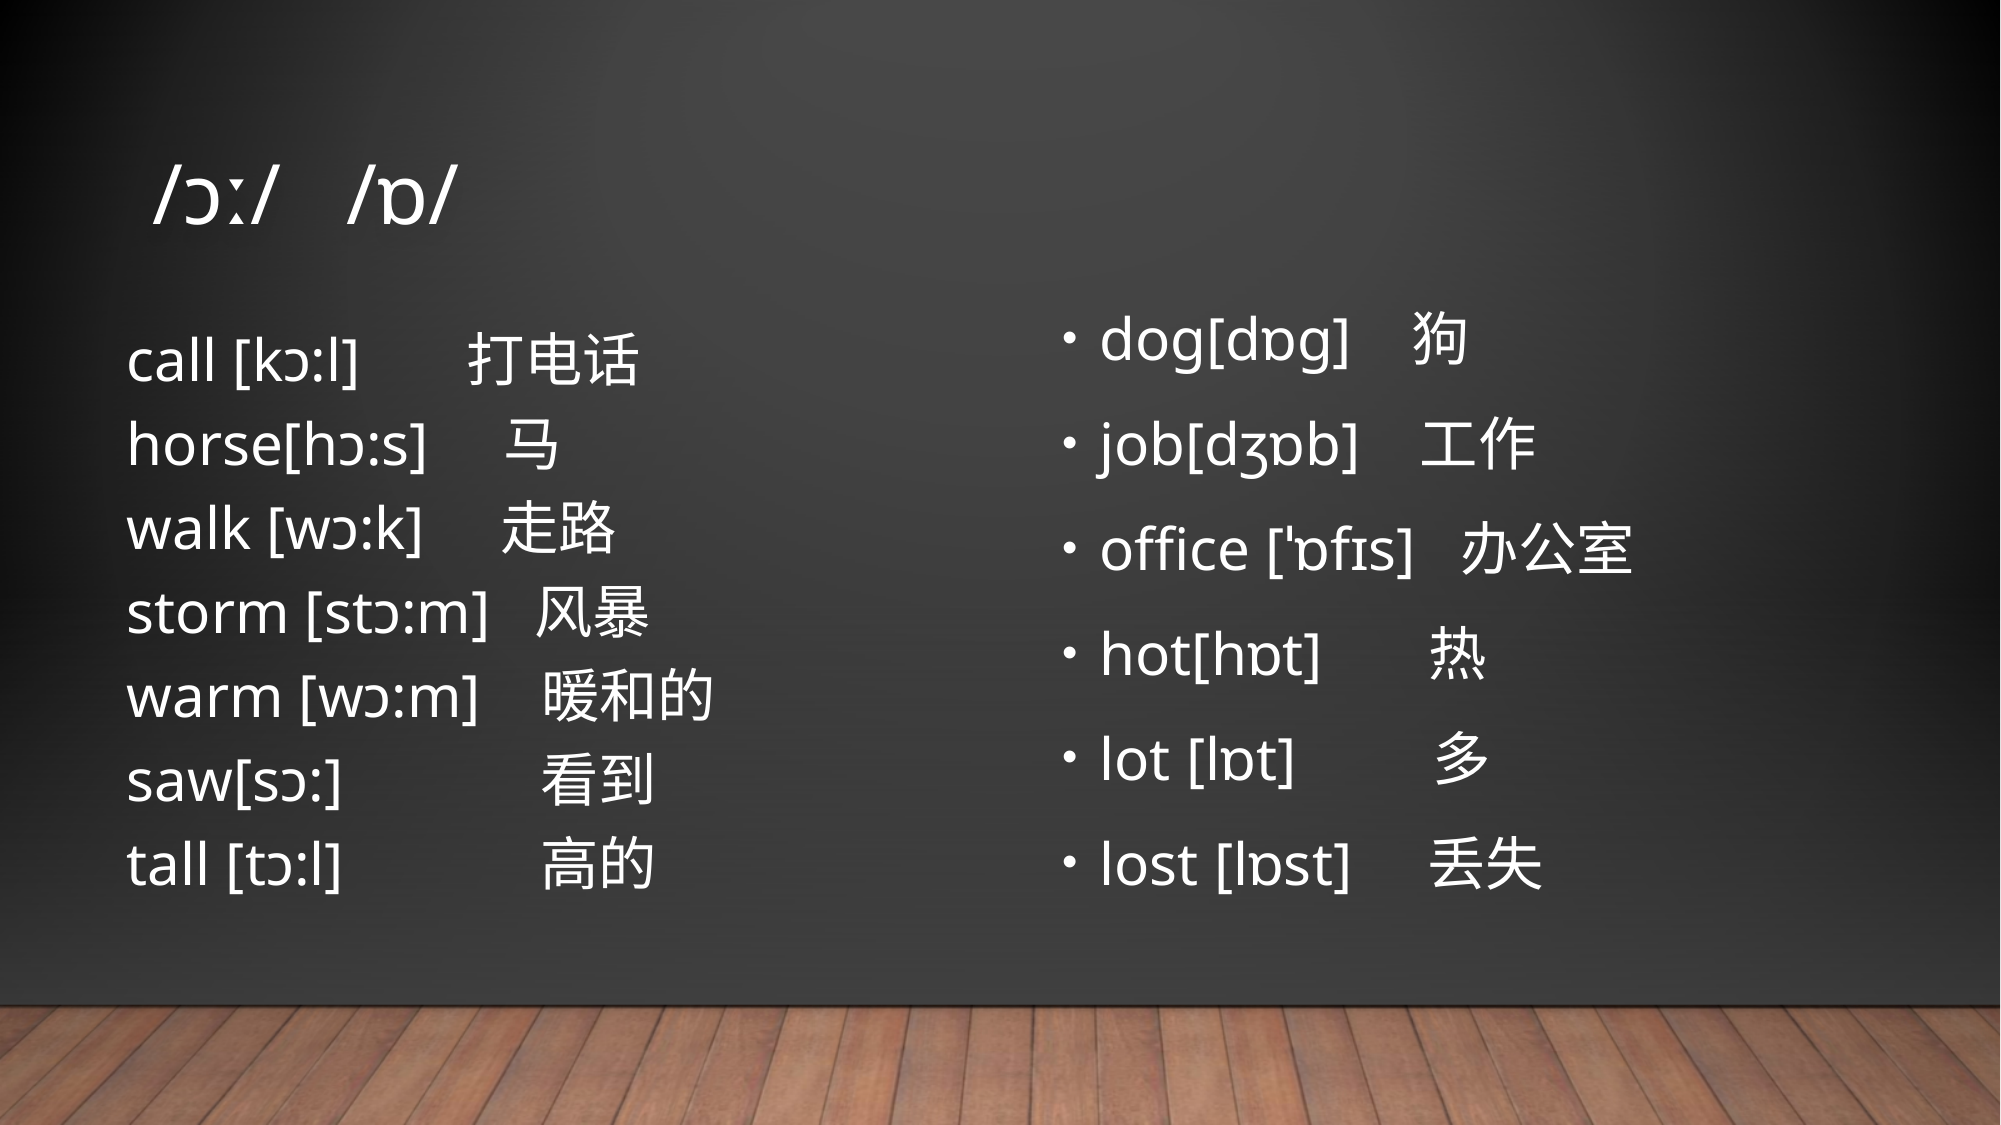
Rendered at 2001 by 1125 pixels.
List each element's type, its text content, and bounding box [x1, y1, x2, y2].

list dog[dɒg] 狗 job[dʒɒb] 工作 office [ˈɒfɪs] 办公室 hot[hɒt] 热 lot [lɒt] 多 lost [lɒst] 丢失 [1046, 281, 1669, 1010]
title /ɔː/ /ɒ/ [137, 32, 1863, 250]
text_box call [kɔ:l] 打电话 horse[hɔ:s] 马 walk [wɔ:k] 走路 storm [stɔ:m] 风暴 warm [wɔ:m] 暖和的 saw[sɔ:] 看到 tall [tɔ:l] 高的 [112, 301, 928, 950]
picture [0, 0, 2001, 1125]
